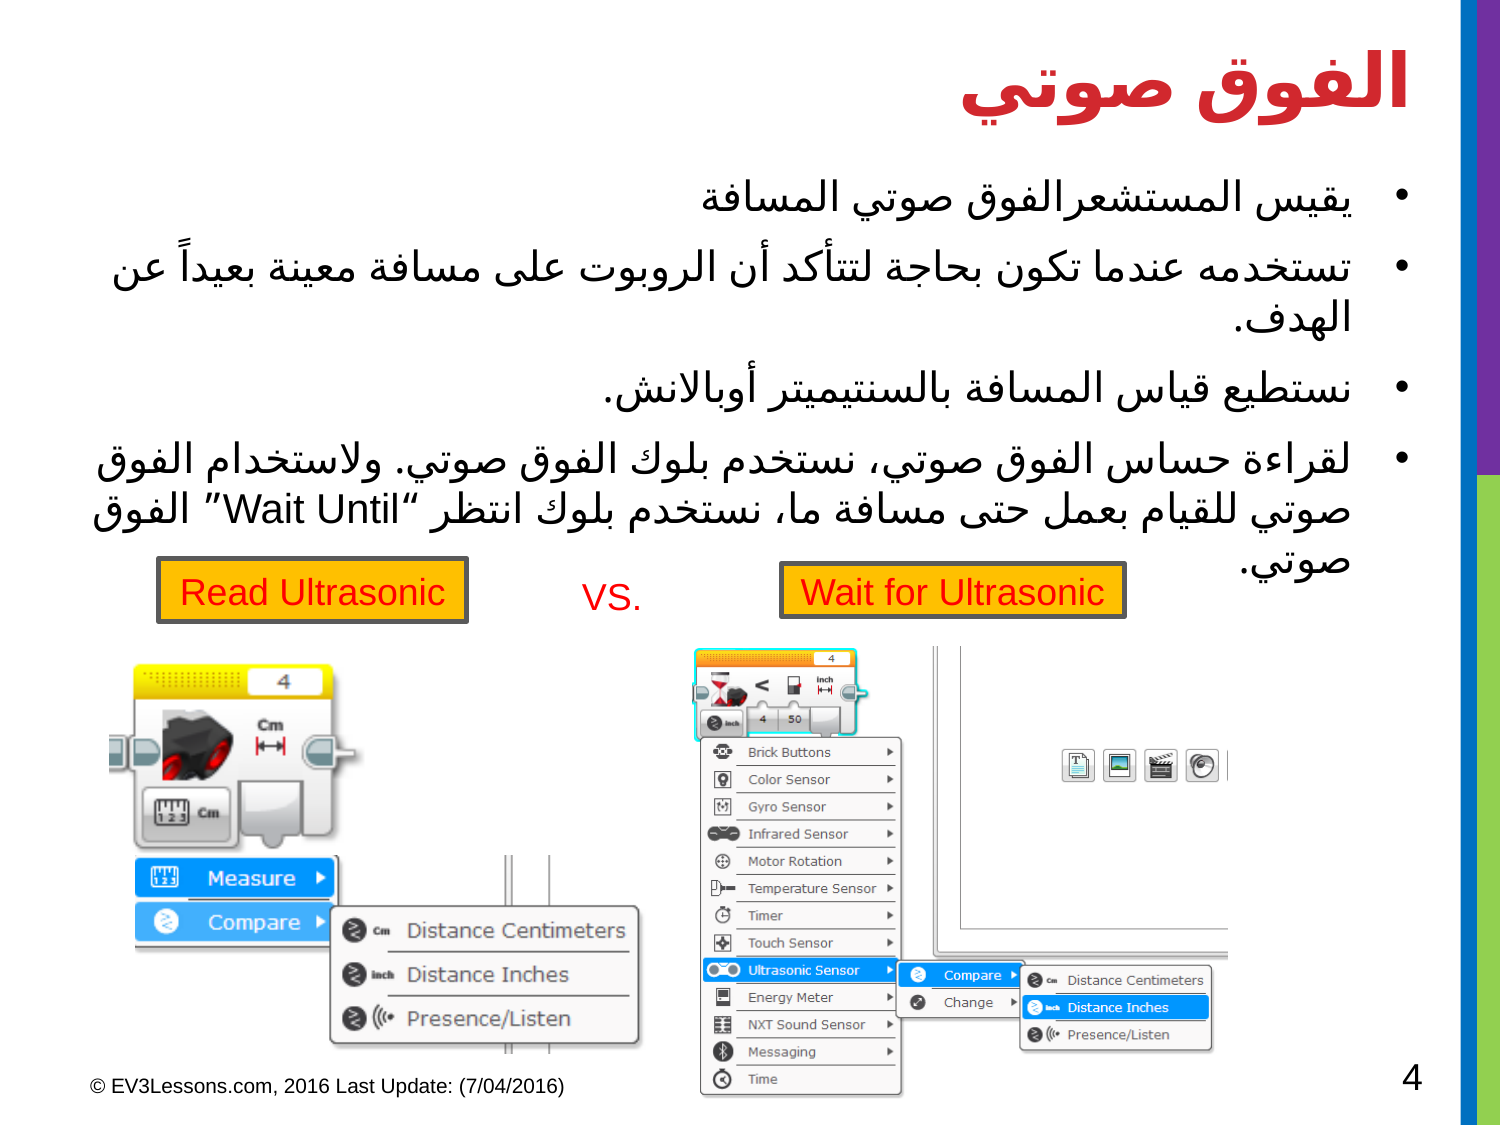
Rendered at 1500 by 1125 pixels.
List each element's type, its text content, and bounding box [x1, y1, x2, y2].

picture [692, 646, 1229, 1114]
footer © EV3Lessons.com, 2016 Last Update: (7/04/2016) [75, 1065, 638, 1112]
picture [109, 646, 647, 1054]
text_box Wait for Ultrasonic [779, 561, 1127, 619]
title الفوق صوتي [75, 25, 1428, 160]
list يقيس المستشعرالفوق صوتي المسافة تستخدمه عندما تكون بحاجة لتتأكد أن الروبوت على مسافة معينة بعيداً عن الهدف. نستطيع قياس المسافة بالسنتيميتر أوبالانش. لقراءة حساس الفوق صوتي، نستخدم بلوك الفوق صوتي. ولاستخدام الفوق صوتي للقيام بعمل حتى مسافة ما، نستخدم بلوك انتظر “Wait Until” الفوق صوتي. [71, 161, 1425, 880]
slide_number 4 [1387, 1045, 1491, 1106]
text_box Read Ultrasonic [156, 556, 469, 624]
text_box VS. [567, 566, 723, 626]
